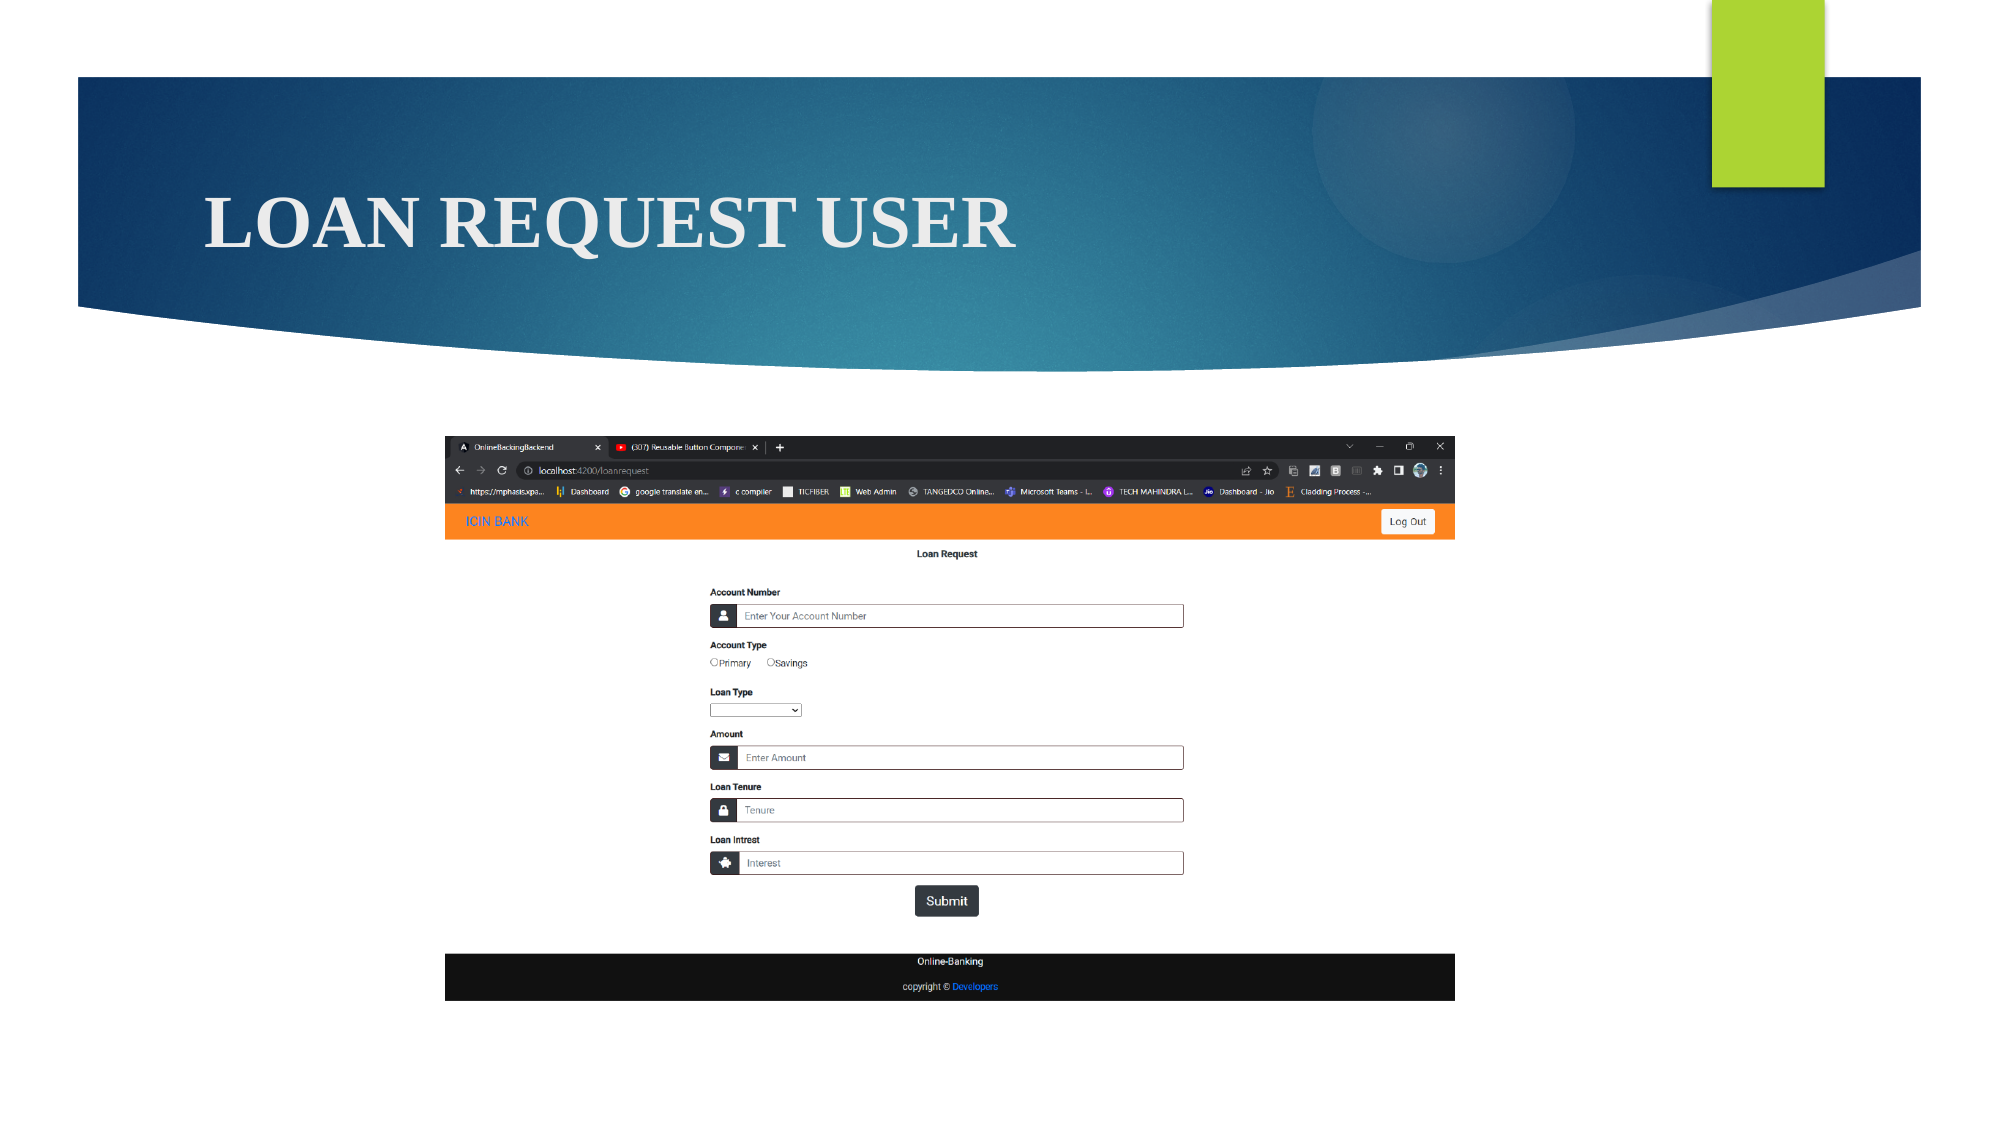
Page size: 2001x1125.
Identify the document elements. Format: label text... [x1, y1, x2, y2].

title LOAN REQUEST USER [189, 159, 1627, 276]
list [445, 435, 1455, 1001]
